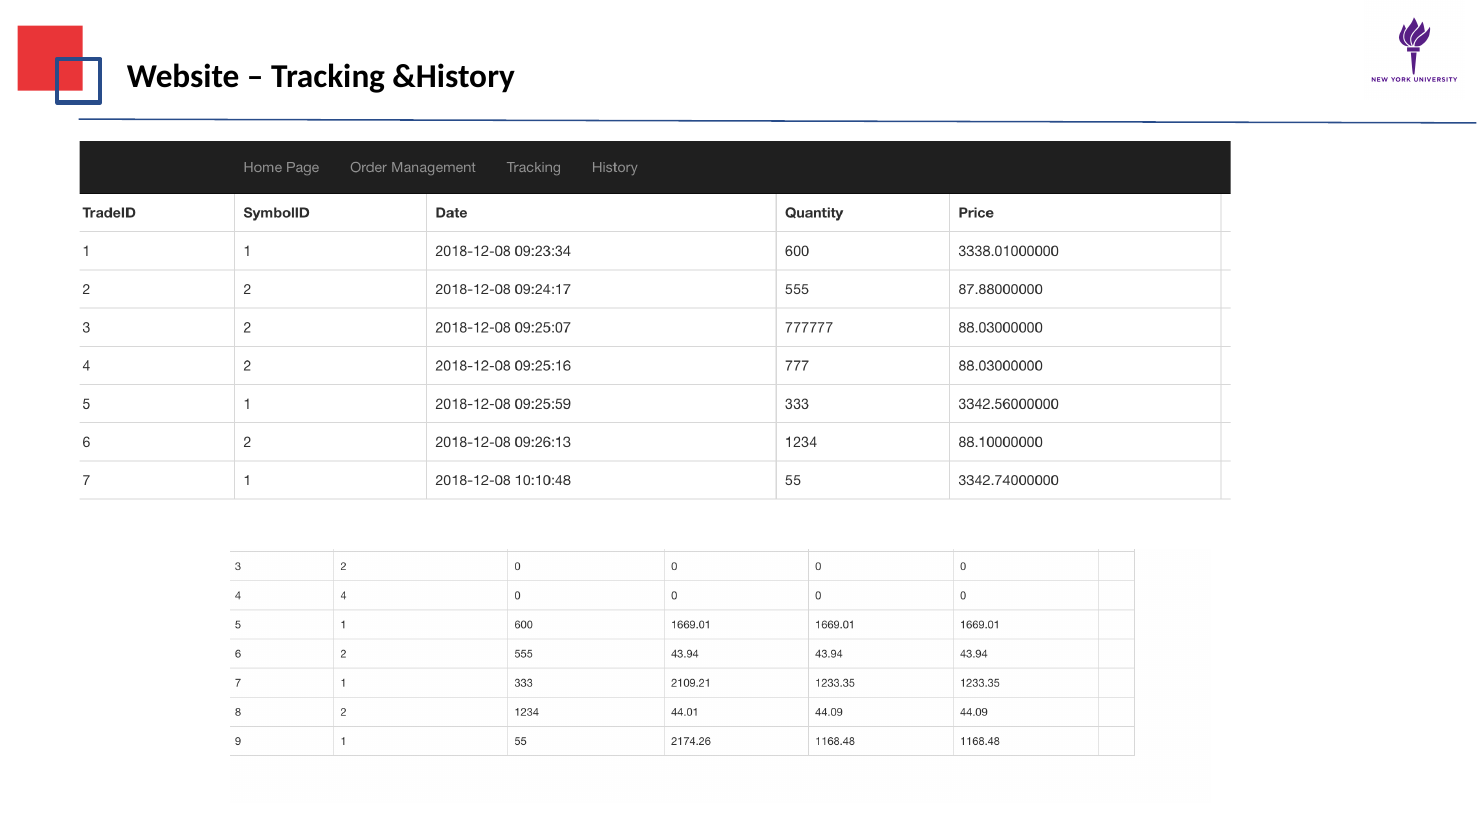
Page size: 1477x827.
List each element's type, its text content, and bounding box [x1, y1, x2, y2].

picture [79, 141, 1231, 804]
text_box [55, 57, 102, 105]
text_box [78, 118, 1477, 124]
picture [1364, 0, 1465, 101]
text_box [16, 24, 85, 93]
text_box Website – Tracking &History [112, 47, 810, 102]
